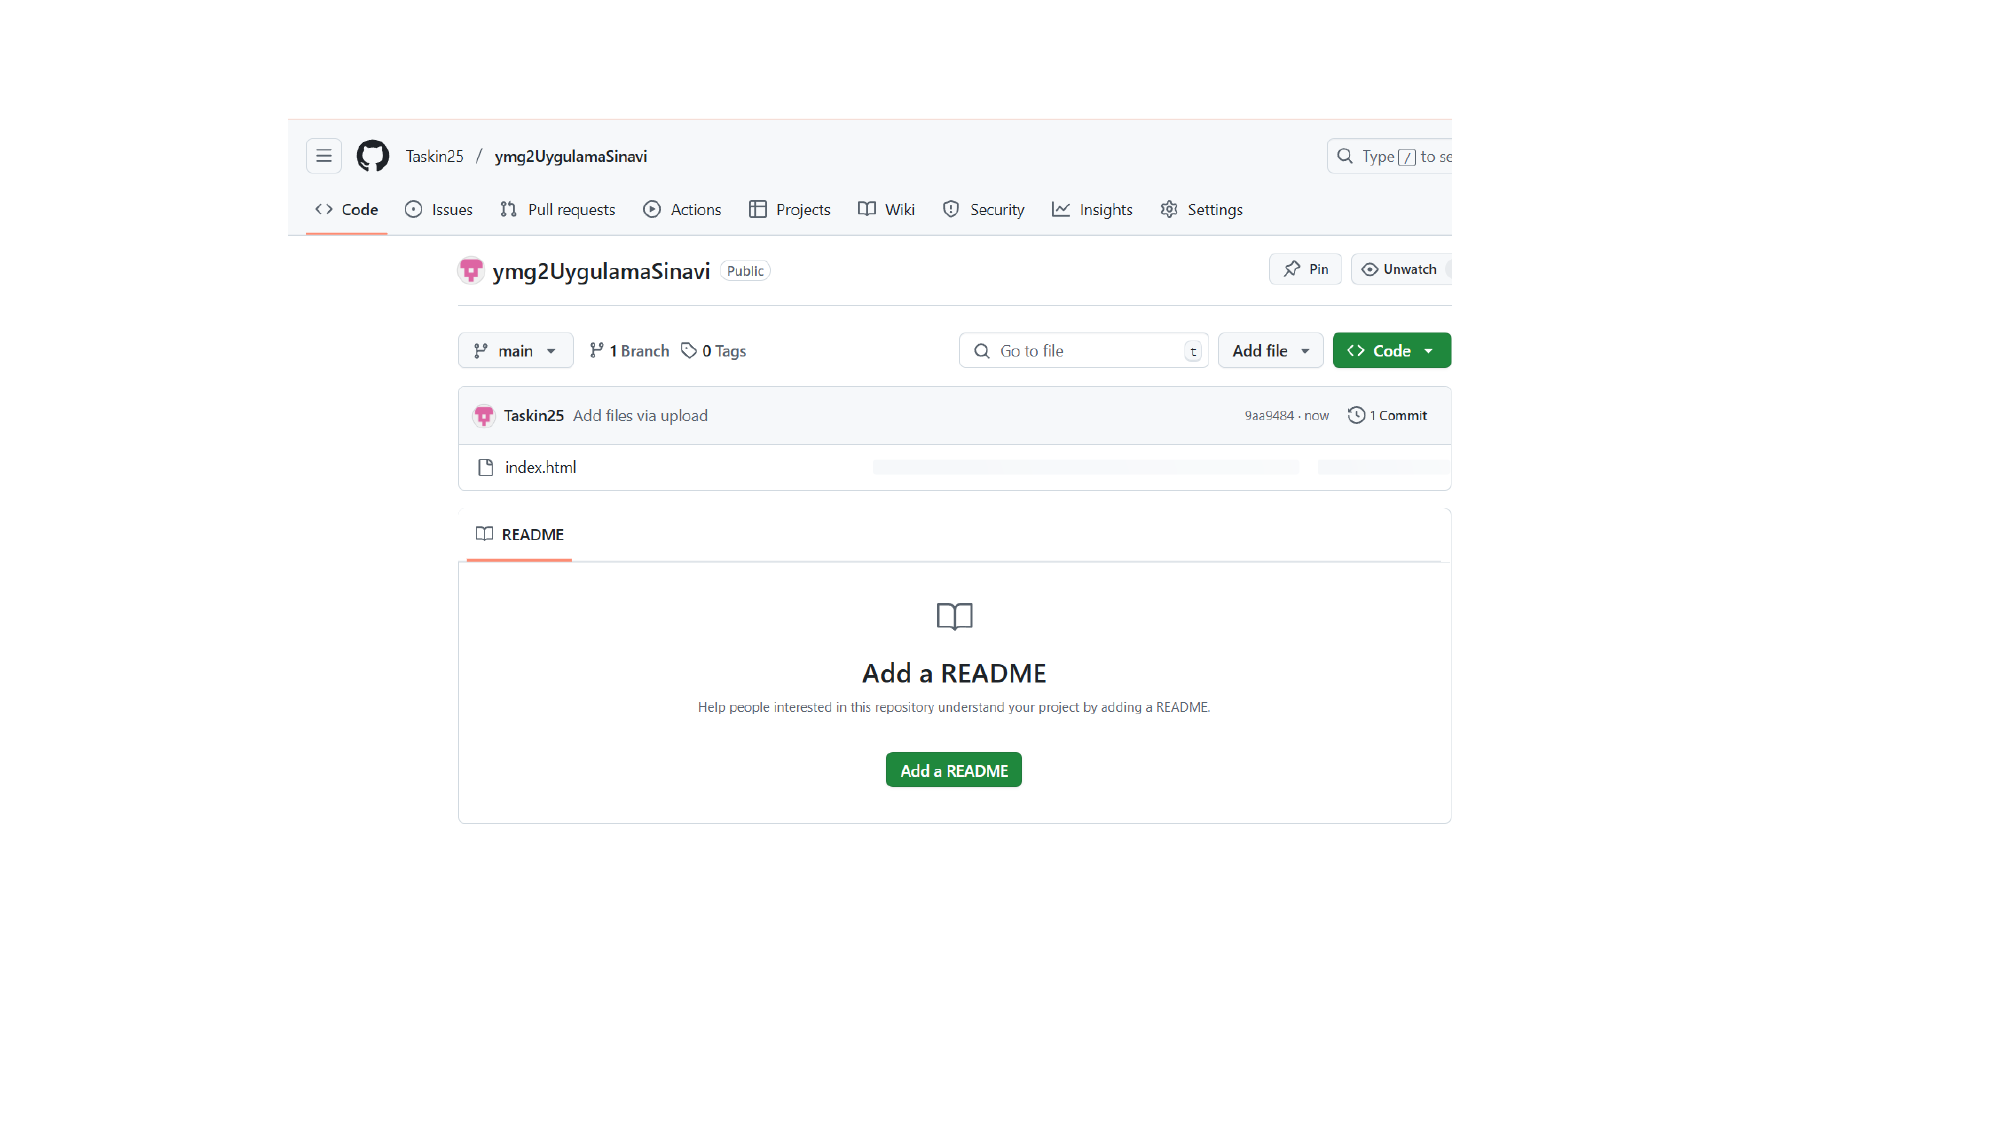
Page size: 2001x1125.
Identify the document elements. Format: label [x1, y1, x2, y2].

list [288, 118, 1452, 833]
